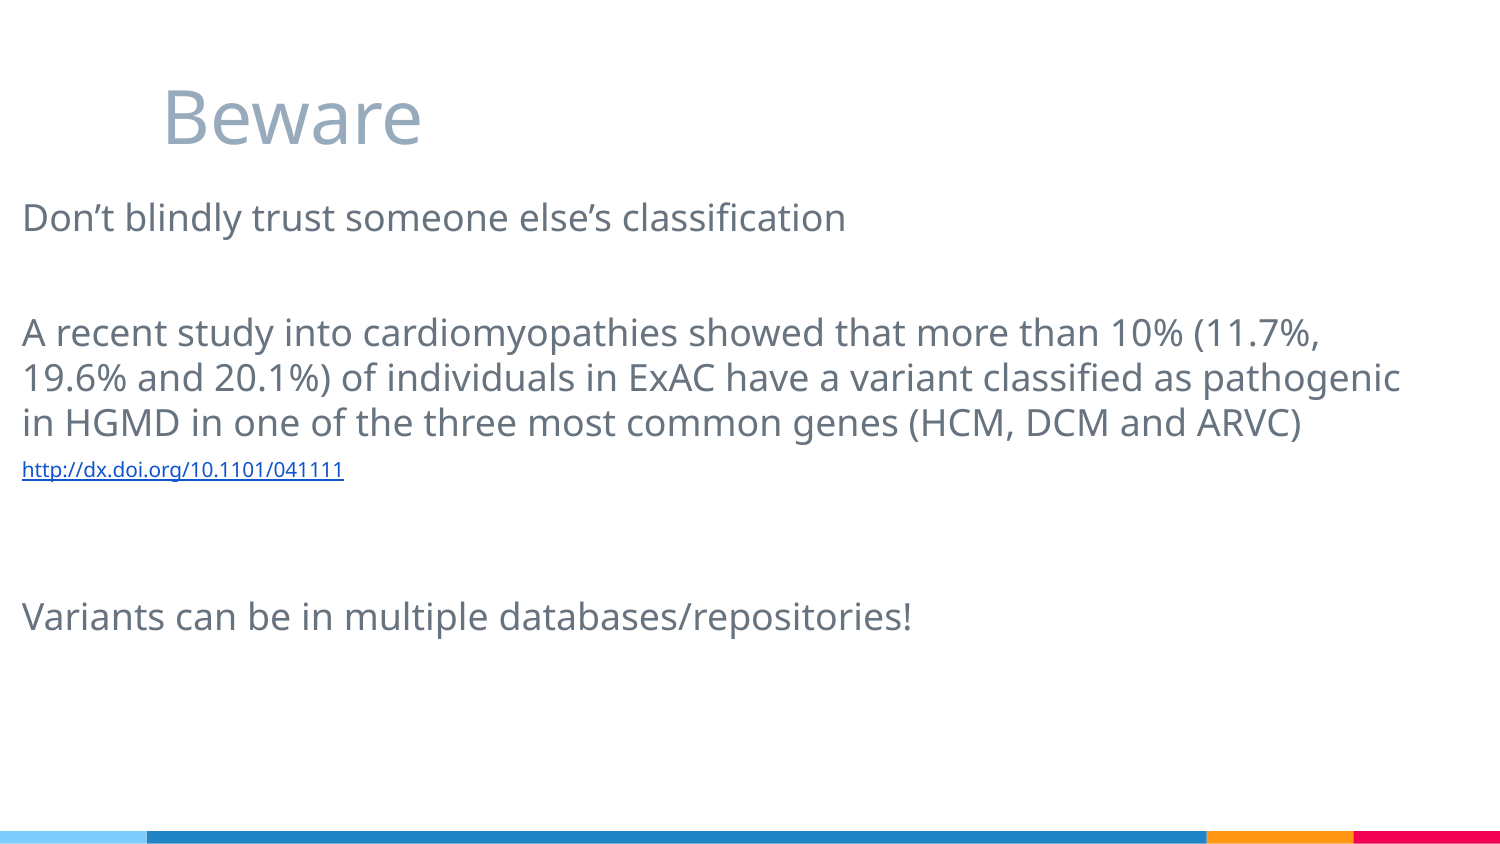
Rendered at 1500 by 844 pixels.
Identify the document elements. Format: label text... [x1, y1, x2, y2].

title Beware [146, 33, 1207, 175]
list Don’t blindly trust someone else’s classification A recent study into cardiomyopathies showed that more than 10% (11.7%, 19.6% and 20.1%) of individuals in ExAC have a variant classified as pathogenic in HGMD in one of the three most common genes (HCM, DCM and ARVC) http://dx.doi.org/10.1101/041111 Variants can be in multiple databases/repositories! [6, 179, 1427, 808]
